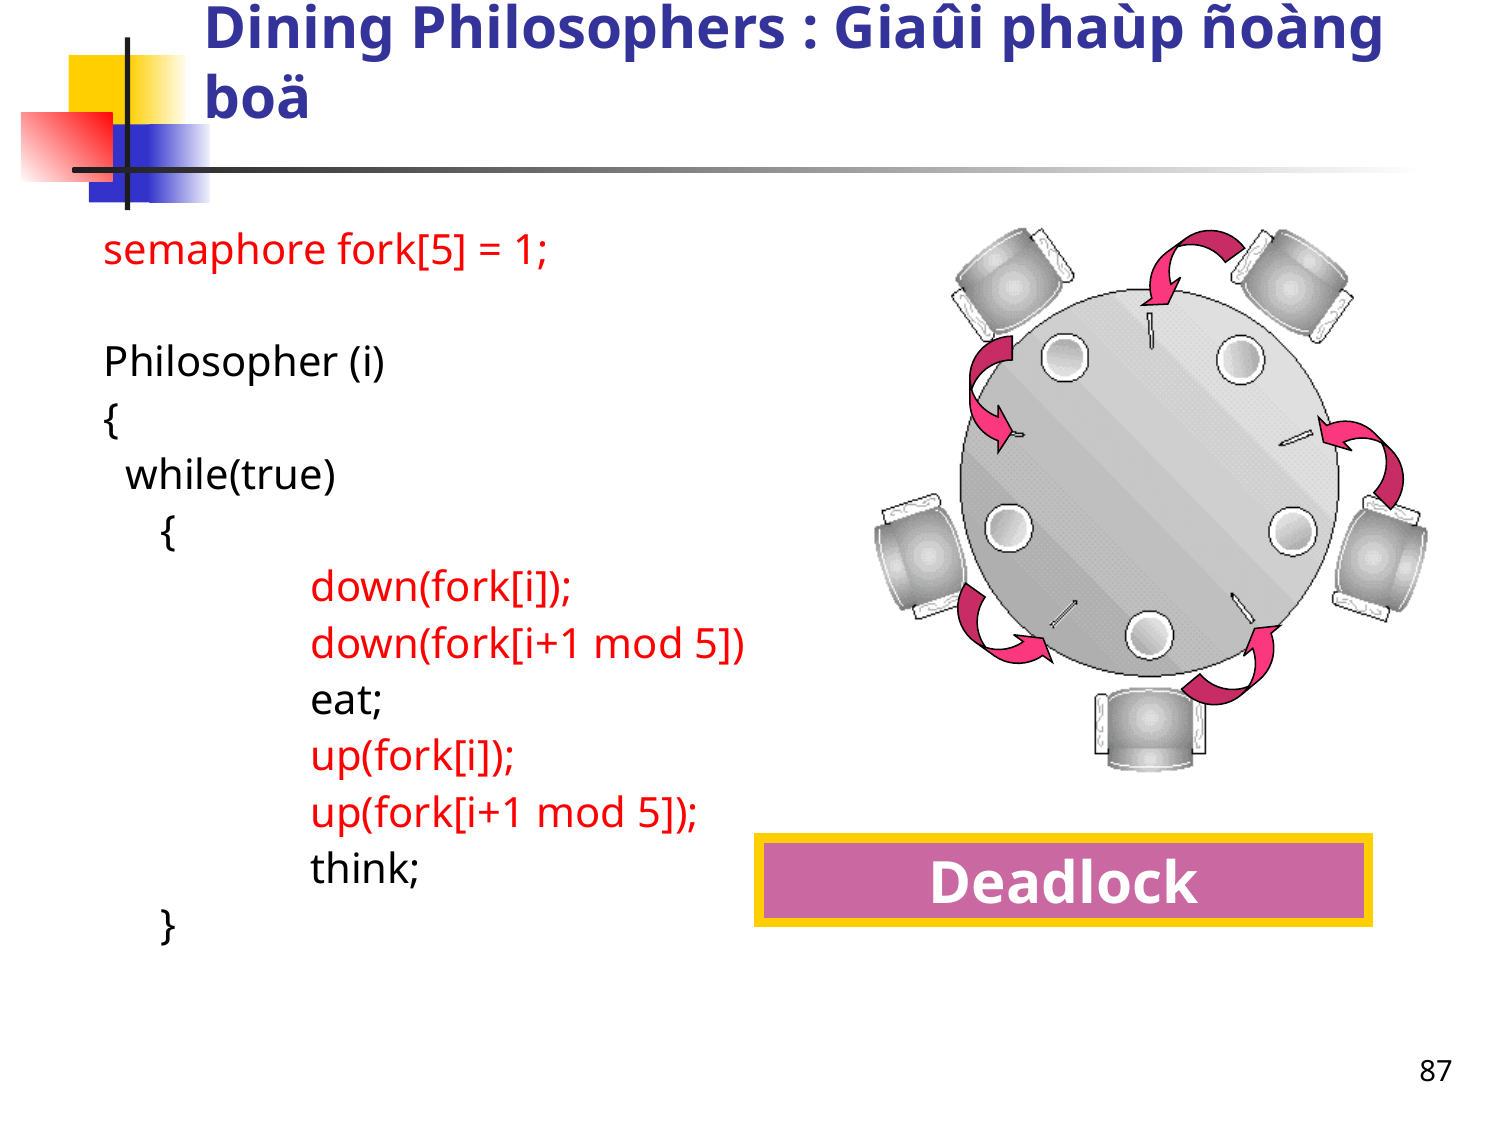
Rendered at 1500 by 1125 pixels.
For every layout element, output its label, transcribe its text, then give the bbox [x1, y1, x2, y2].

title Dining Philosophers : Giaûi phaùp ñoàng boä [188, 34, 1468, 138]
slide_number 87 [1154, 1023, 1468, 1100]
text_box Deadlock [758, 837, 1369, 923]
list semaphore fork[5] = 1; Philosopher (i) { while(true) { down(fork[i]); down(fork[i+1 mod 5]) eat; up(fork[i]); up(fork[i+1 mod 5]); think; } [88, 214, 850, 1066]
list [853, 209, 1452, 805]
